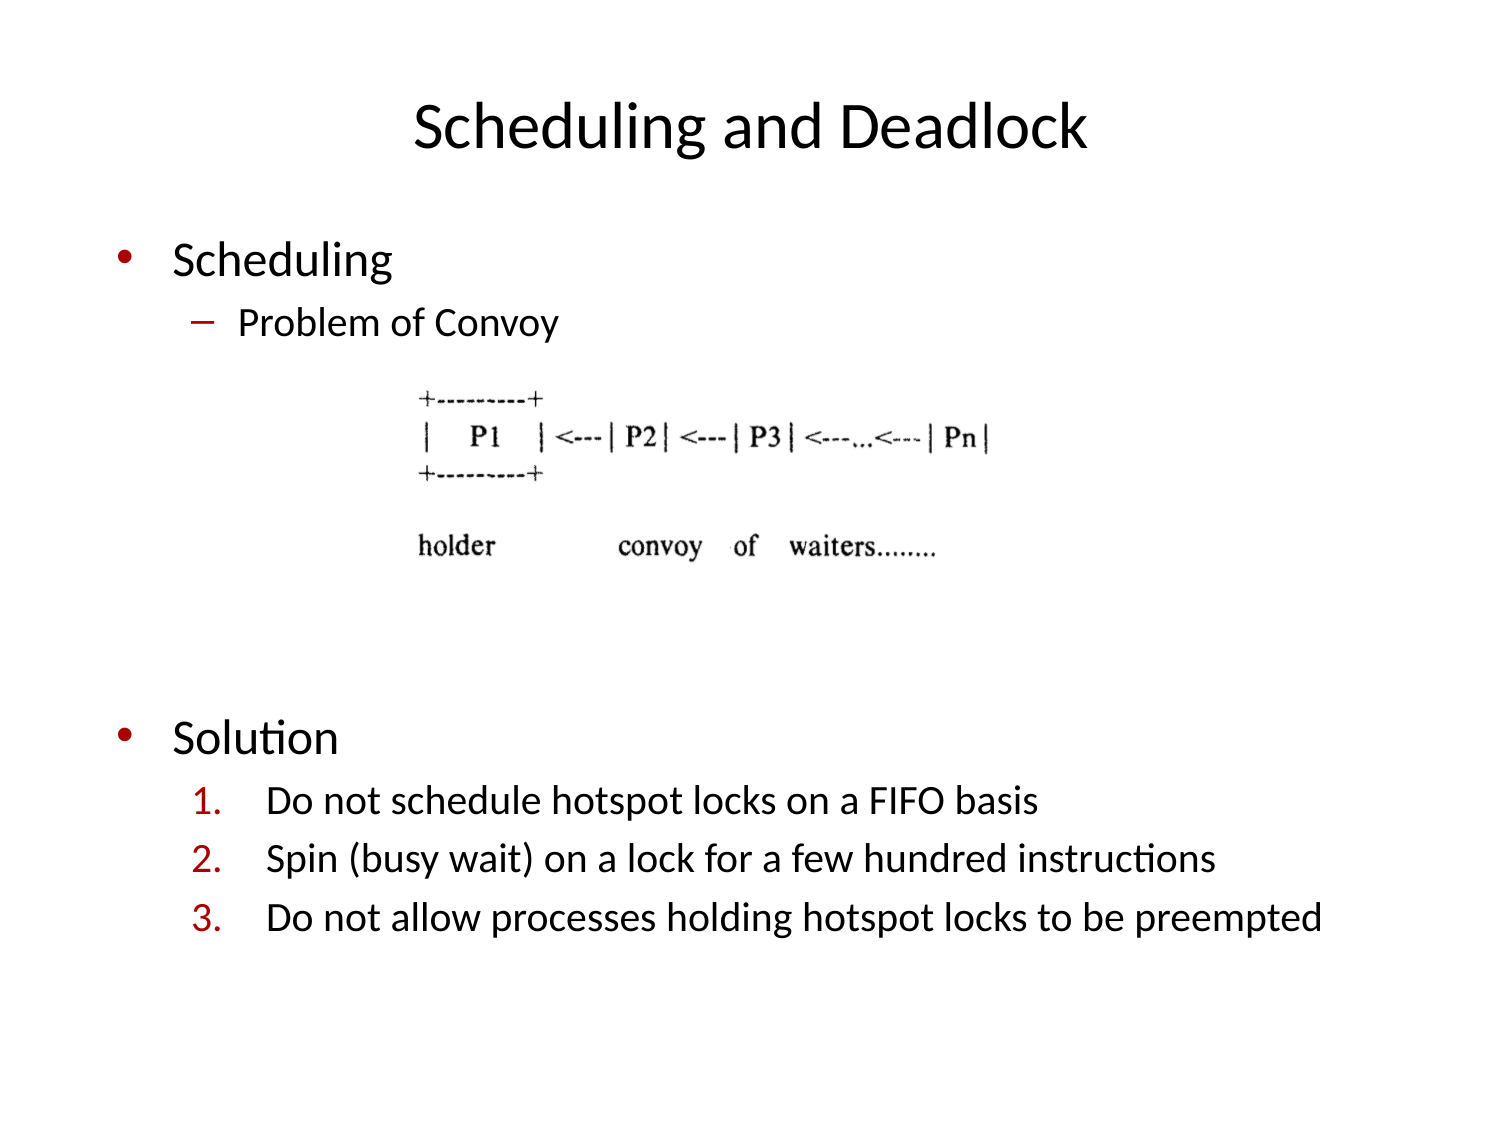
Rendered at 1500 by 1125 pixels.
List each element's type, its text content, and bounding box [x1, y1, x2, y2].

title Scheduling and Deadlock [101, 45, 1402, 198]
picture [387, 369, 1015, 588]
list Scheduling Problem of Convoy Solution Do not schedule hotspot locks on a FIFO basis Spin (busy wait) on a lock for a few hundred instructions Do not allow processes holding hotspot locks to be preempted [101, 218, 1402, 1005]
